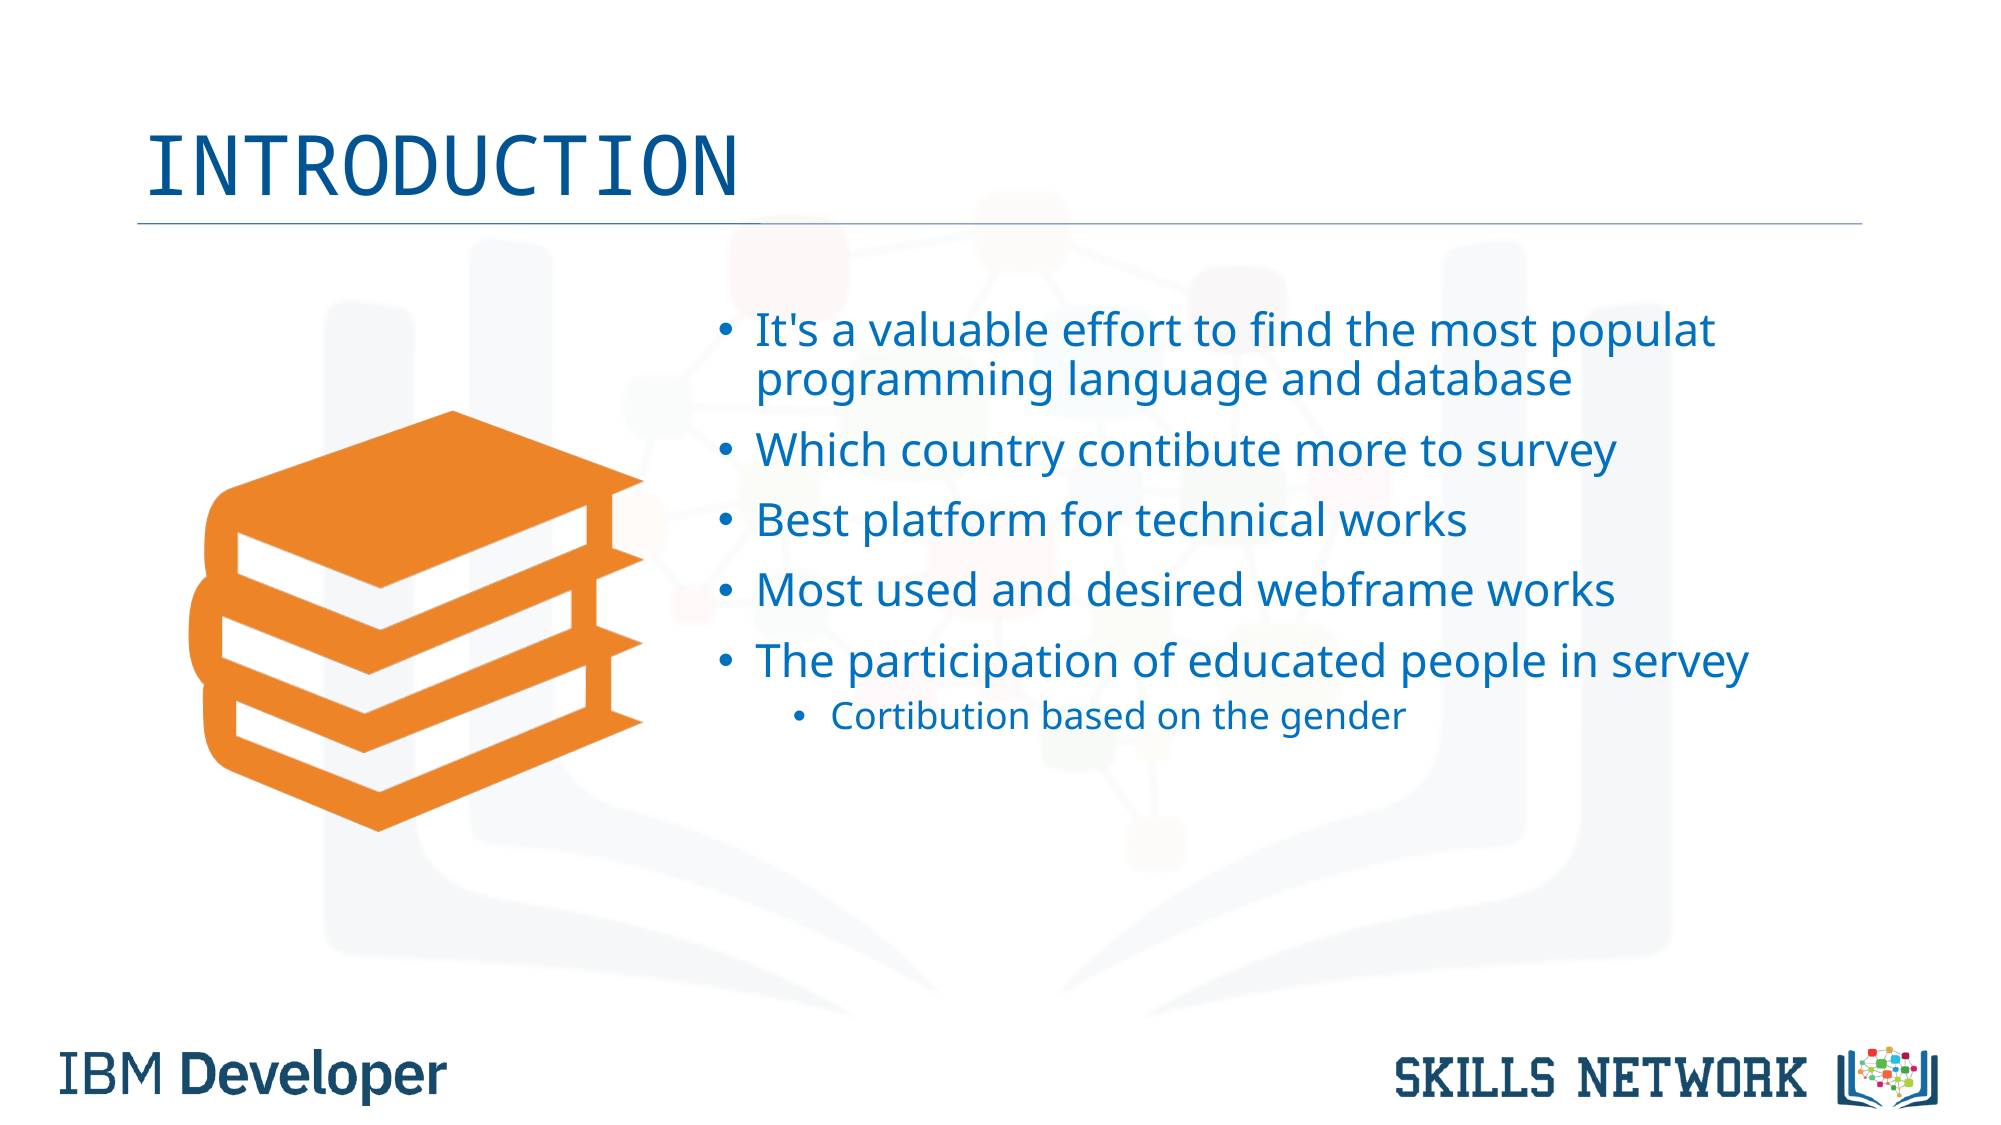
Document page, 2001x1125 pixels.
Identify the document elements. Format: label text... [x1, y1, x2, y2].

title INTRODUCTION [126, 59, 1381, 278]
picture [163, 370, 665, 872]
text_box It's a valuable effort to find the most populat programming language and database Which country contibute more to survey Best platform for technical works Most used and desired webframe works The participation of educated people in servey Cortibution based on the gender [702, 299, 1863, 1014]
picture [1390, 1045, 1945, 1111]
picture [55, 1045, 459, 1108]
